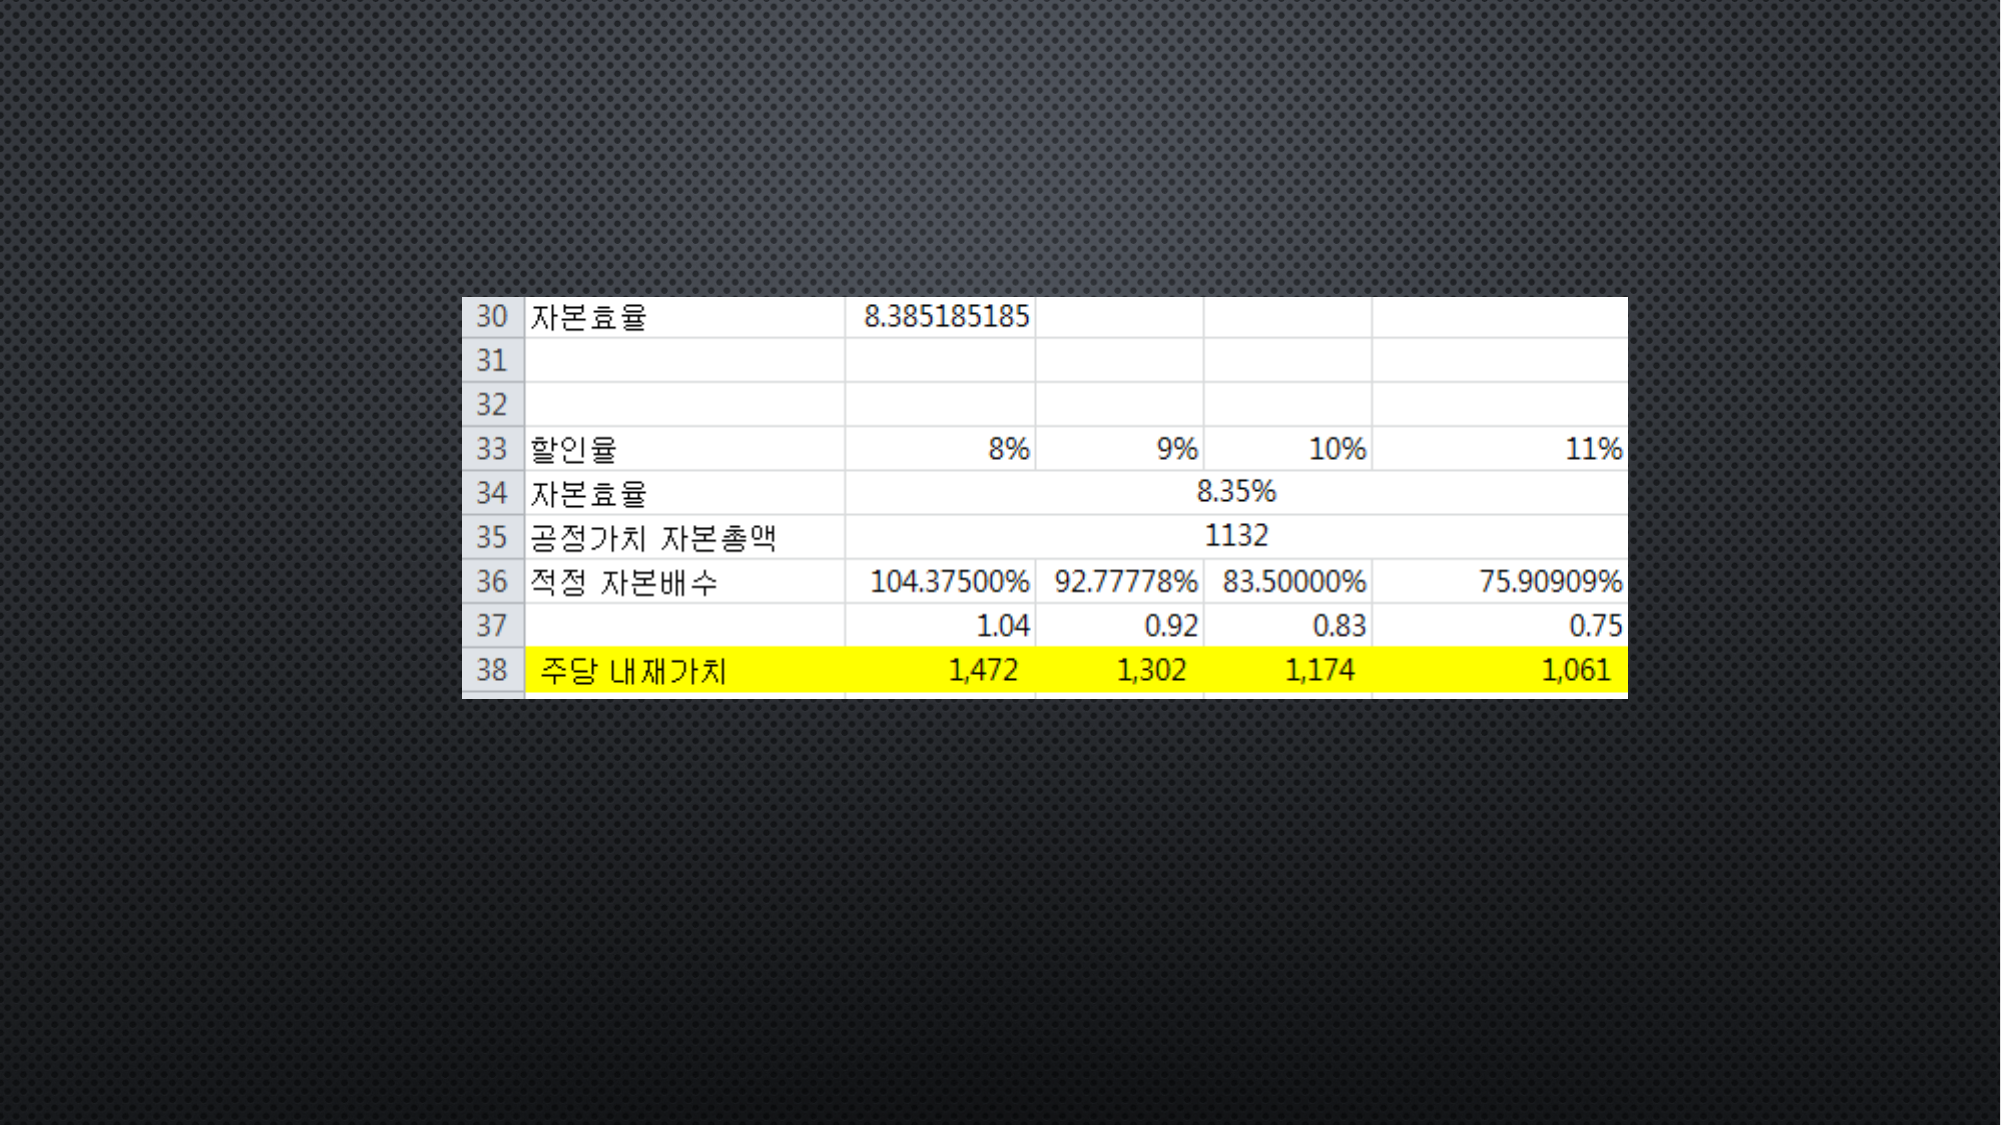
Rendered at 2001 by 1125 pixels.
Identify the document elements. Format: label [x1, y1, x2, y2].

picture [462, 297, 1628, 699]
